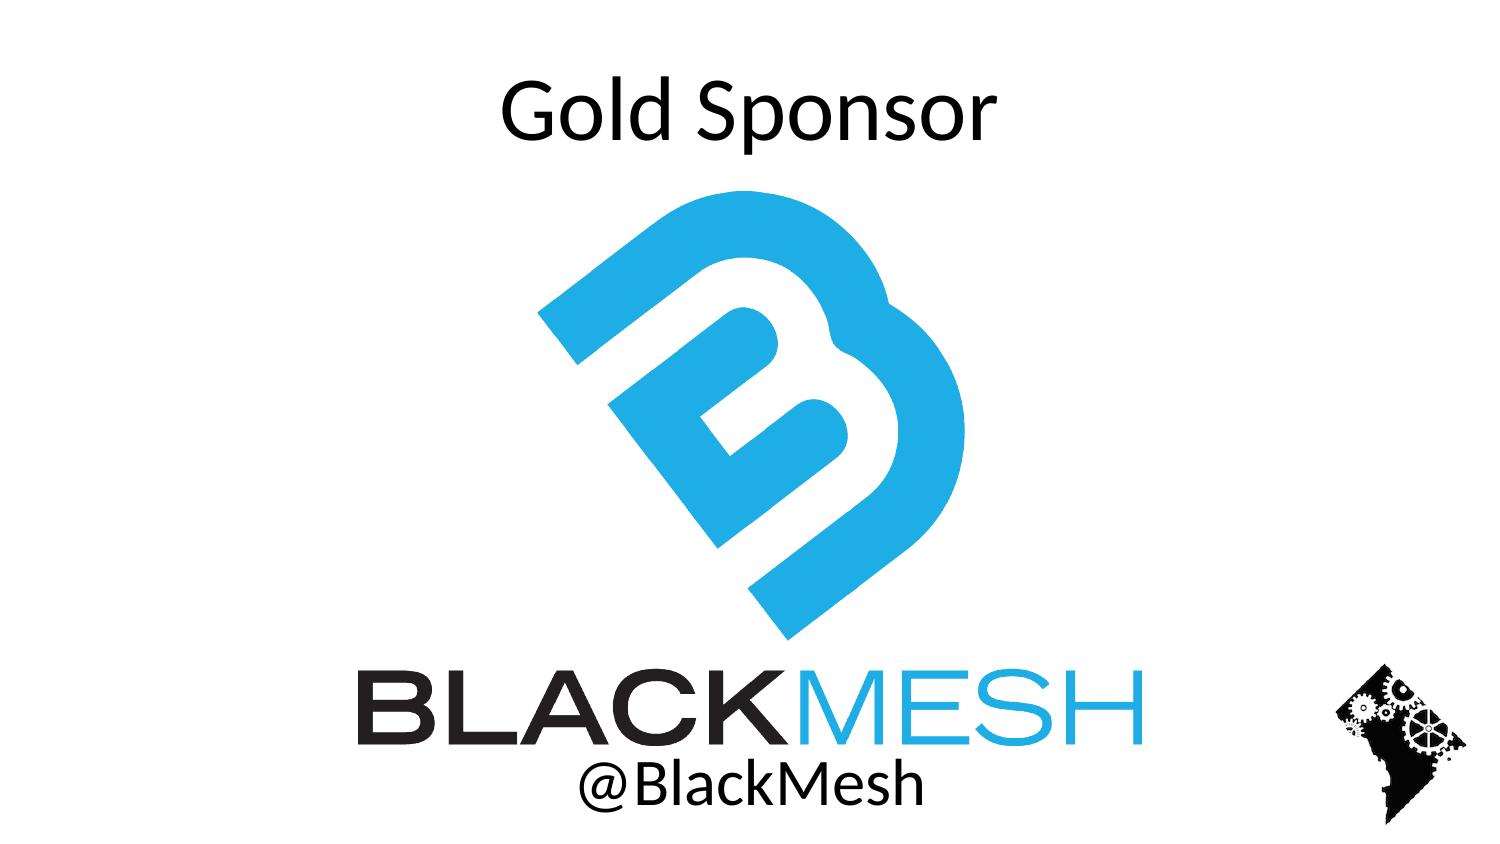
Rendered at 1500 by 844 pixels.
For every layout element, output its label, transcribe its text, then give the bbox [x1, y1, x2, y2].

list @BlackMesh [512, 754, 988, 827]
picture [74, 191, 1467, 827]
title Gold Sponsor [75, 33, 1425, 175]
